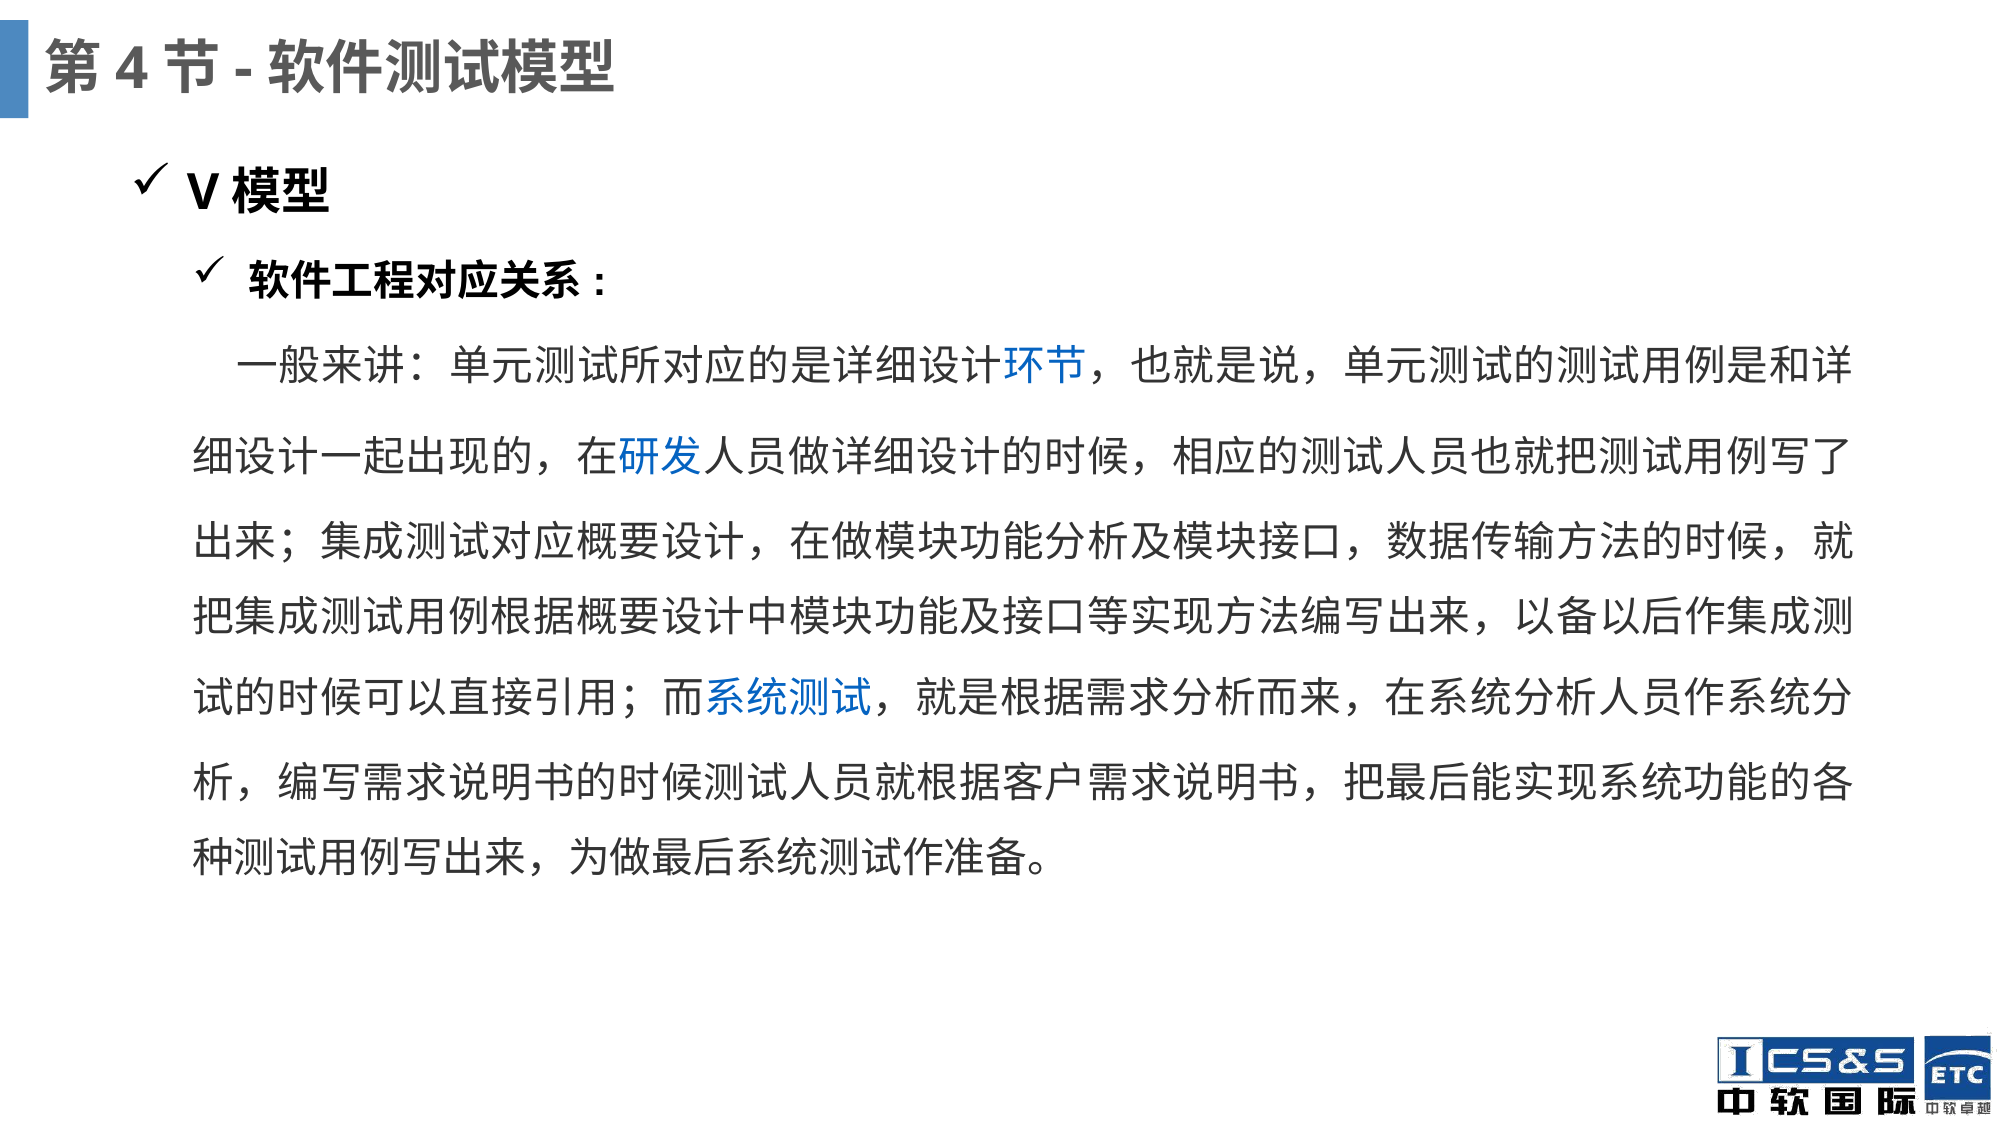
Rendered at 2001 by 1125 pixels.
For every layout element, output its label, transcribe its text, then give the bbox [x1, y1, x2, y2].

picture [1706, 1026, 2000, 1125]
title 第4节-软件测试模型 [28, 20, 1927, 119]
text_box 软件工程对应关系: 一般来讲：单元测试所对应的是详细设计环节，也就是说，单元测试的测试用例是和详细设计一起出现的，在研发人员做详细设计的时候，相应的测试人员也就把测试用例写了出来；集成测试对应概要设计，在做模块功能分析及模块接口，数据传输方法的时候，就把集成测试用例根据概要设计中模块功能及接口等实现方法编写出来，以备以后作集成测试的时候可以直接引用；而系统测试，就是根据需求分析而来，在系统分析人员作系统分析，编写需求说明书的时候测试人员就根据客户需求说明书，把最后能实现系统功能的各种测试用例写出来，为做最后系统测试作准备。 [131, 221, 1869, 889]
text_box V模型 [0, 122, 386, 227]
